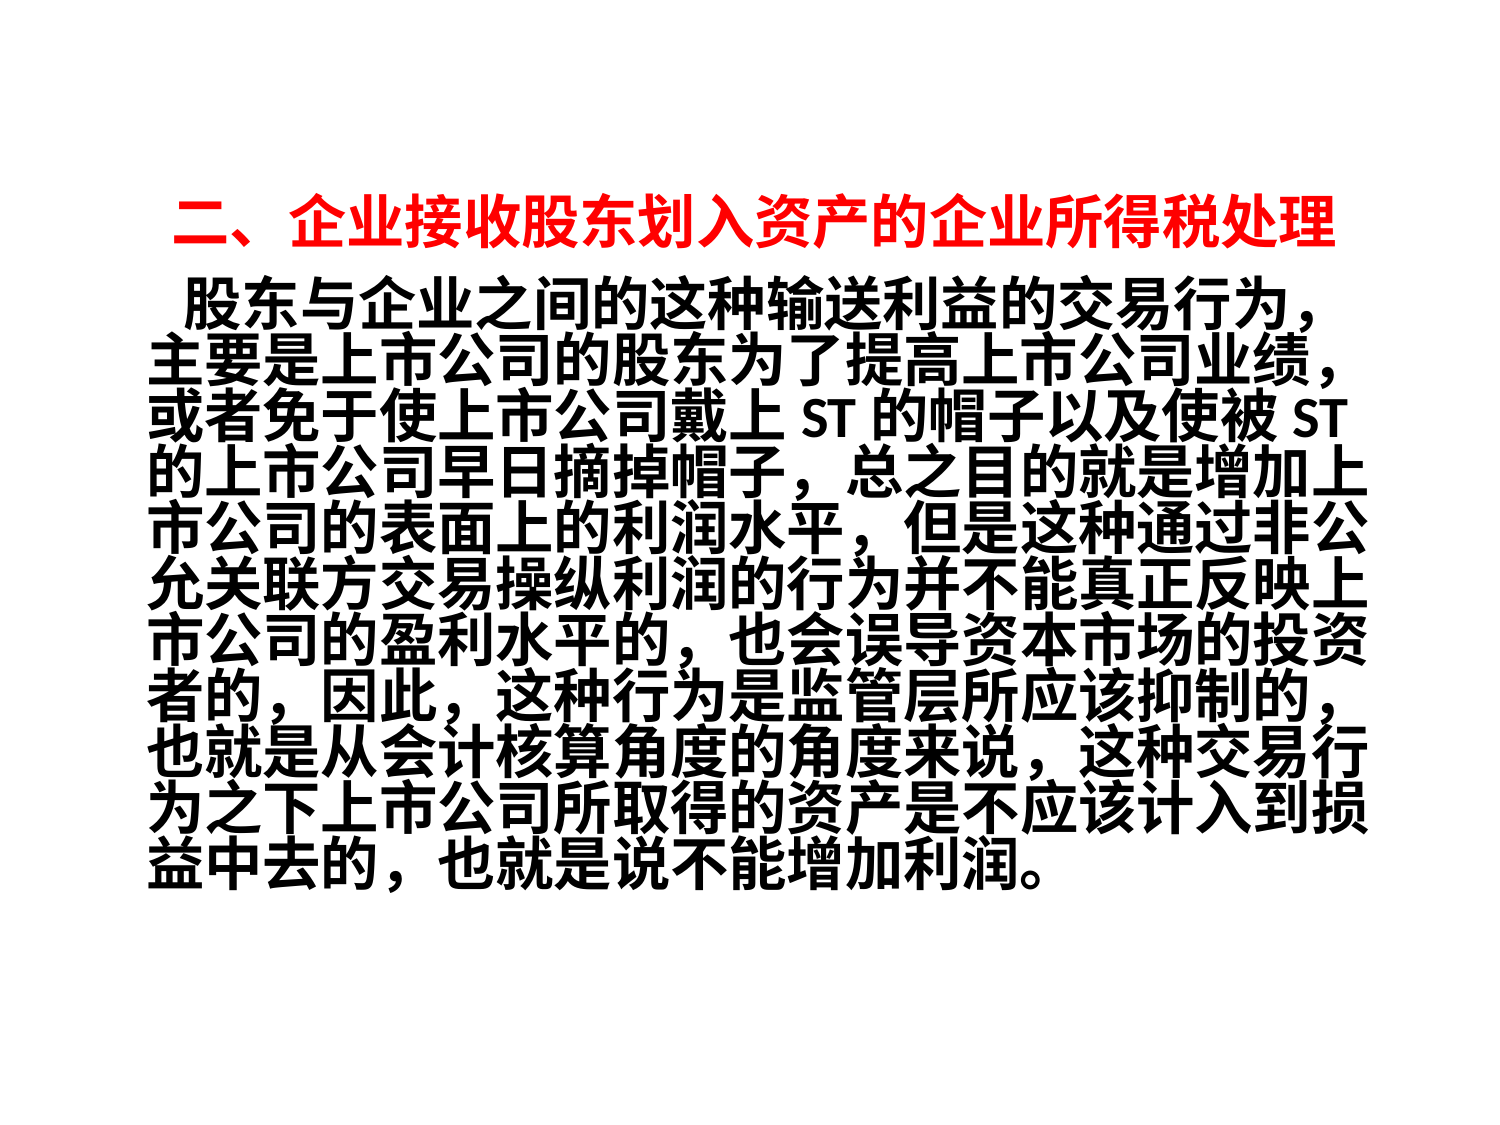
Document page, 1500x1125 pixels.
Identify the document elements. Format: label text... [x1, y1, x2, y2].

title 二、企业接收股东划入资产的企业所得税处理 [103, 109, 1397, 264]
list 股东与企业之间的这种输送利益的交易行为，主要是上市公司的股东为了提高上市公司业绩，或者免于使上市公司戴上ST的帽子以及使被ST的上市公司早日摘掉帽子，总之目的就是增加上市公司的表面上的利润水平，但是这种通过非公允关联方交易操纵利润的行为并不能真正反映上市公司的盈利水平的，也会误导资本市场的投资者的，因此，这种行为是监管层所应该抑制的，也就是从会计核算角度的角度来说，这种交易行为之下上市公司所取得的资产是不应该计入到损益中去的，也就是说不能增加利润。 [103, 273, 1397, 1002]
